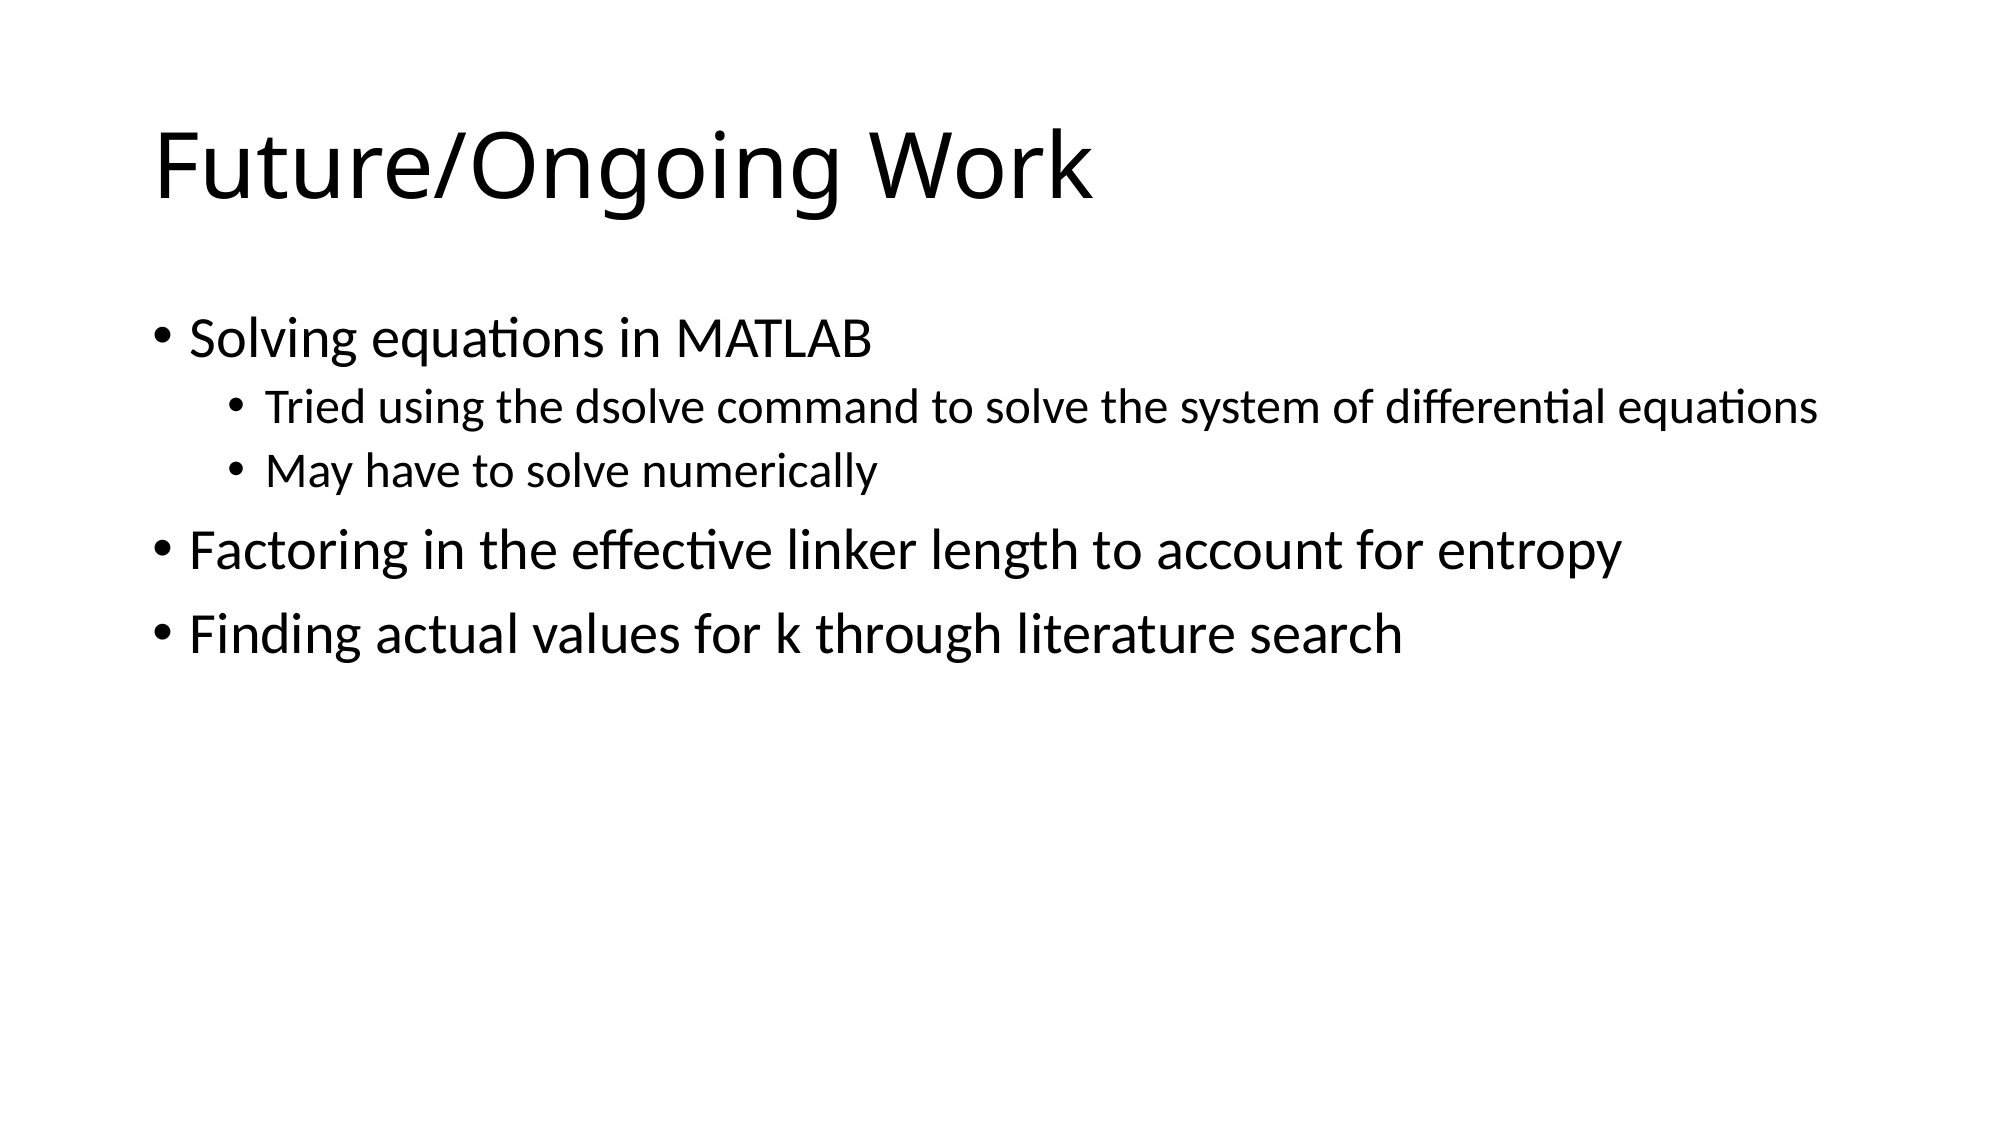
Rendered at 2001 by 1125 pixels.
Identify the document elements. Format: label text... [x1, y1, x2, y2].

list Solving equations in MATLAB Tried using the dsolve command to solve the system of differential equations May have to solve numerically Factoring in the effective linker length to account for entropy Finding actual values for k through literature search [137, 299, 1863, 1014]
title Future/Ongoing Work [137, 59, 1863, 278]
